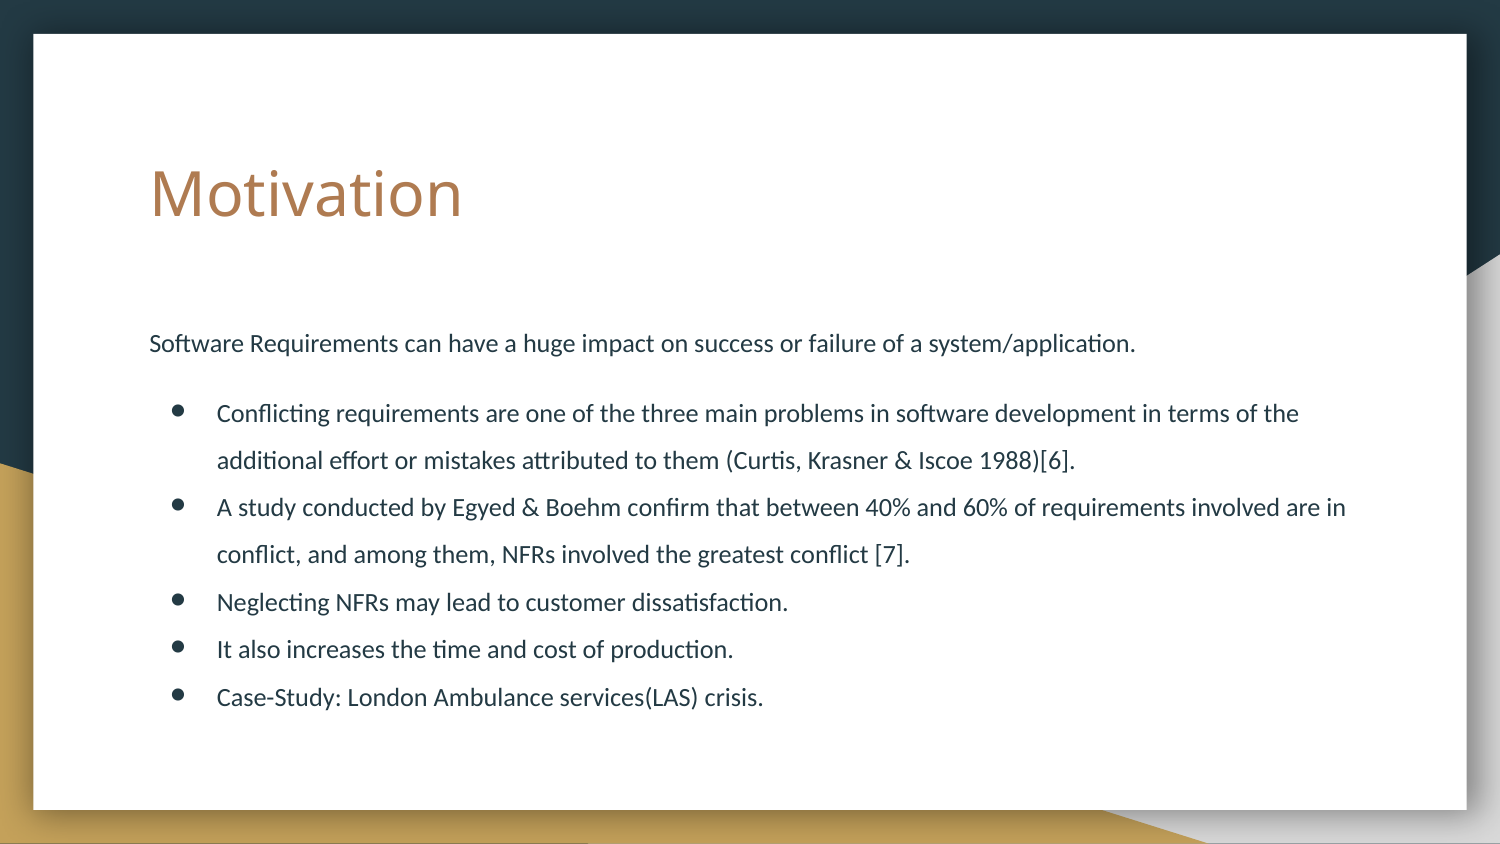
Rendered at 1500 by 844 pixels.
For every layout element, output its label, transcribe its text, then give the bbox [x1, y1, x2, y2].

list Software Requirements can have a huge impact on success or failure of a system/application. Conflicting requirements are one of the three main problems in software development in terms of the additional effort or mistakes attributed to them (Curtis, Krasner & Iscoe 1988)[6]. A study conducted by Egyed & Boehm confirm that between 40% and 60% of requirements involved are in conflict, and among them, NFRs involved the greatest conflict [7]. Neglecting NFRs may lead to customer dissatisfaction. It also increases the time and cost of production. Case-Study: London Ambulance services(LAS) crisis. [134, 295, 1366, 729]
title Motivation [134, 138, 1366, 295]
